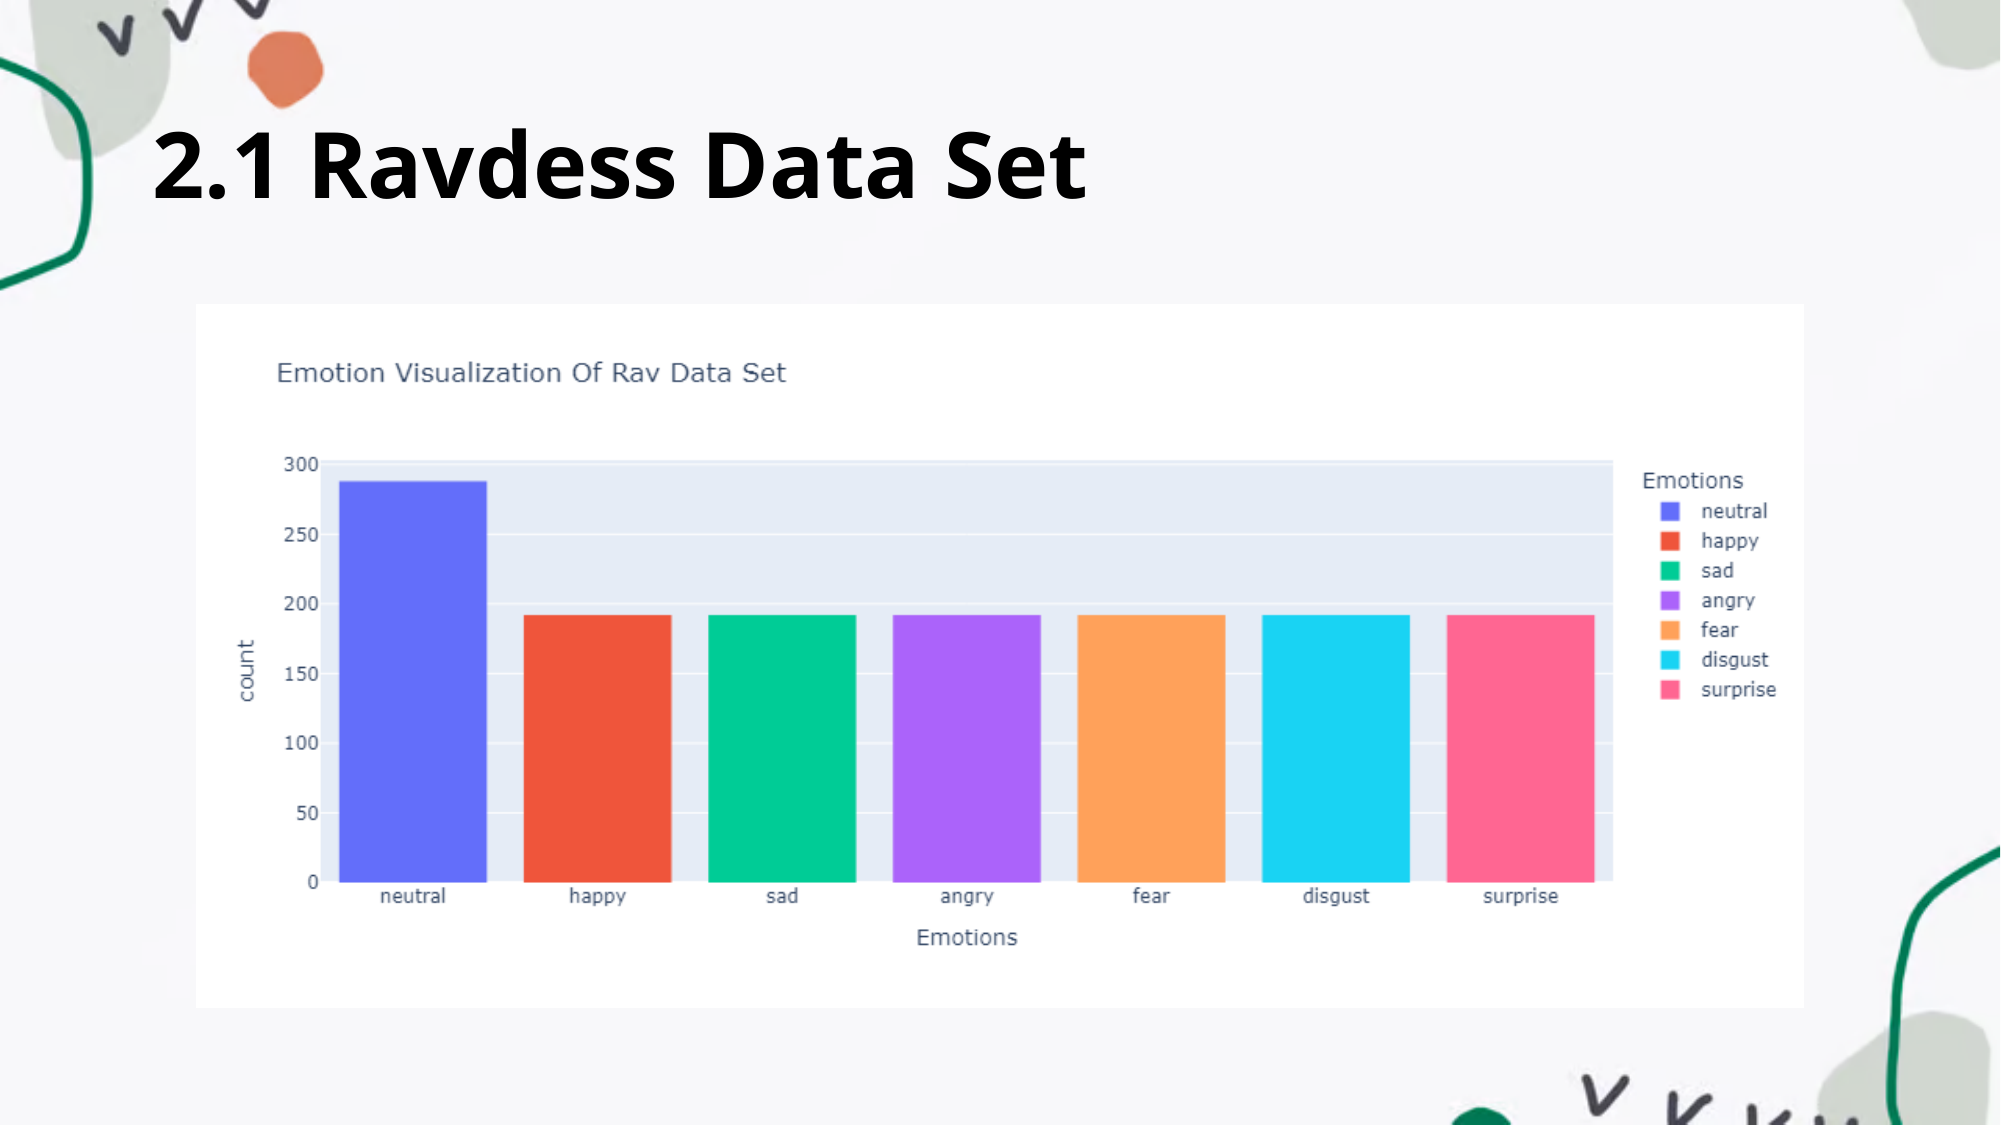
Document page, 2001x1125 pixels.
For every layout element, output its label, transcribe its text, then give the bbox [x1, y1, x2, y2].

title 2.1 Ravdess Data Set [137, 59, 1863, 278]
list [196, 304, 1804, 1008]
picture [0, 0, 2001, 1125]
